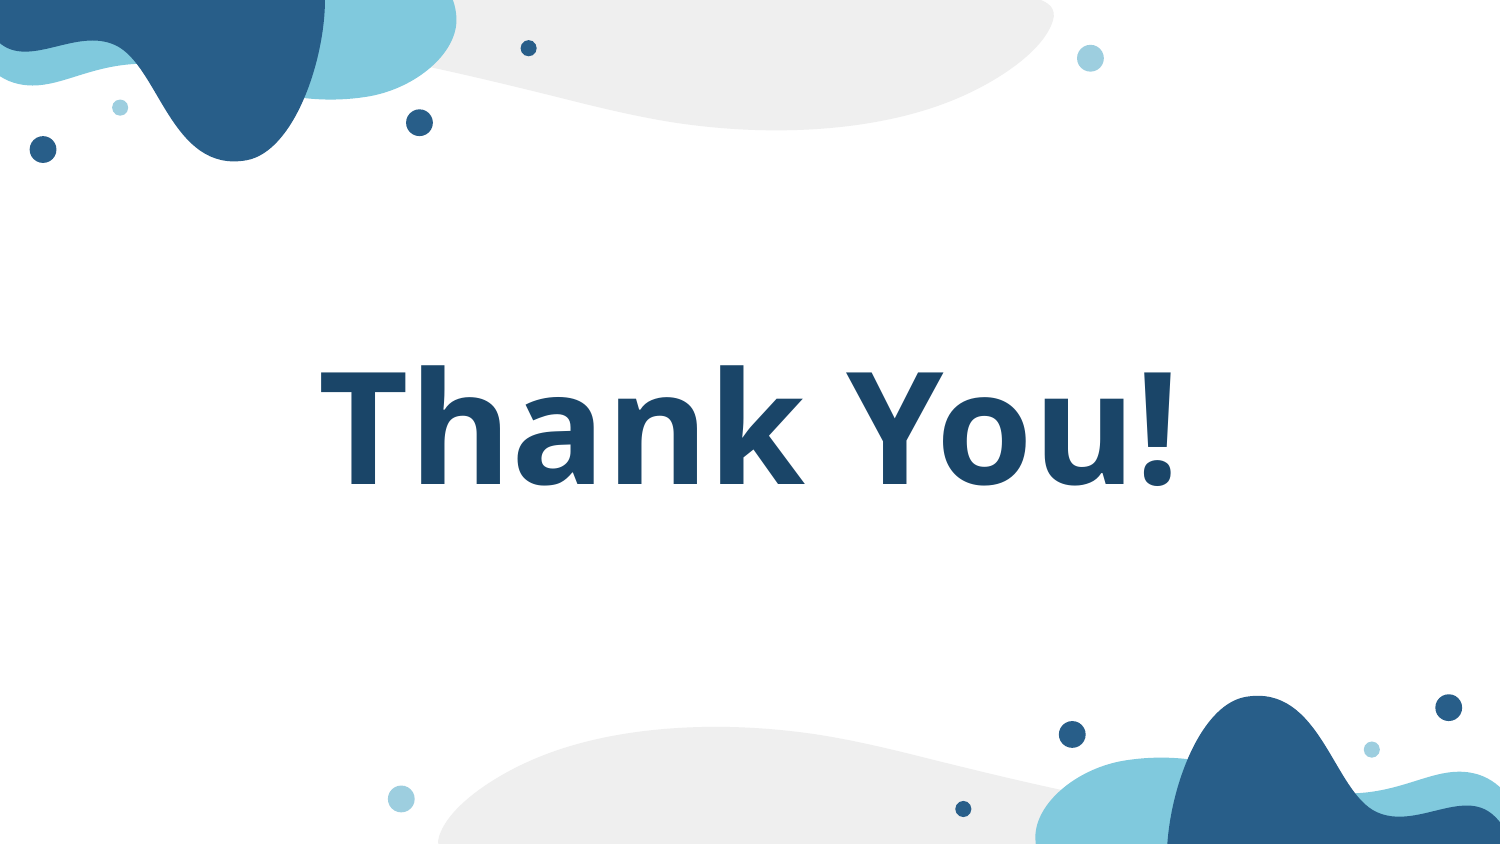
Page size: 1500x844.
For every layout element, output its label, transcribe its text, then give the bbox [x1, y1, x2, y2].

title Thank You! [227, 188, 1273, 655]
